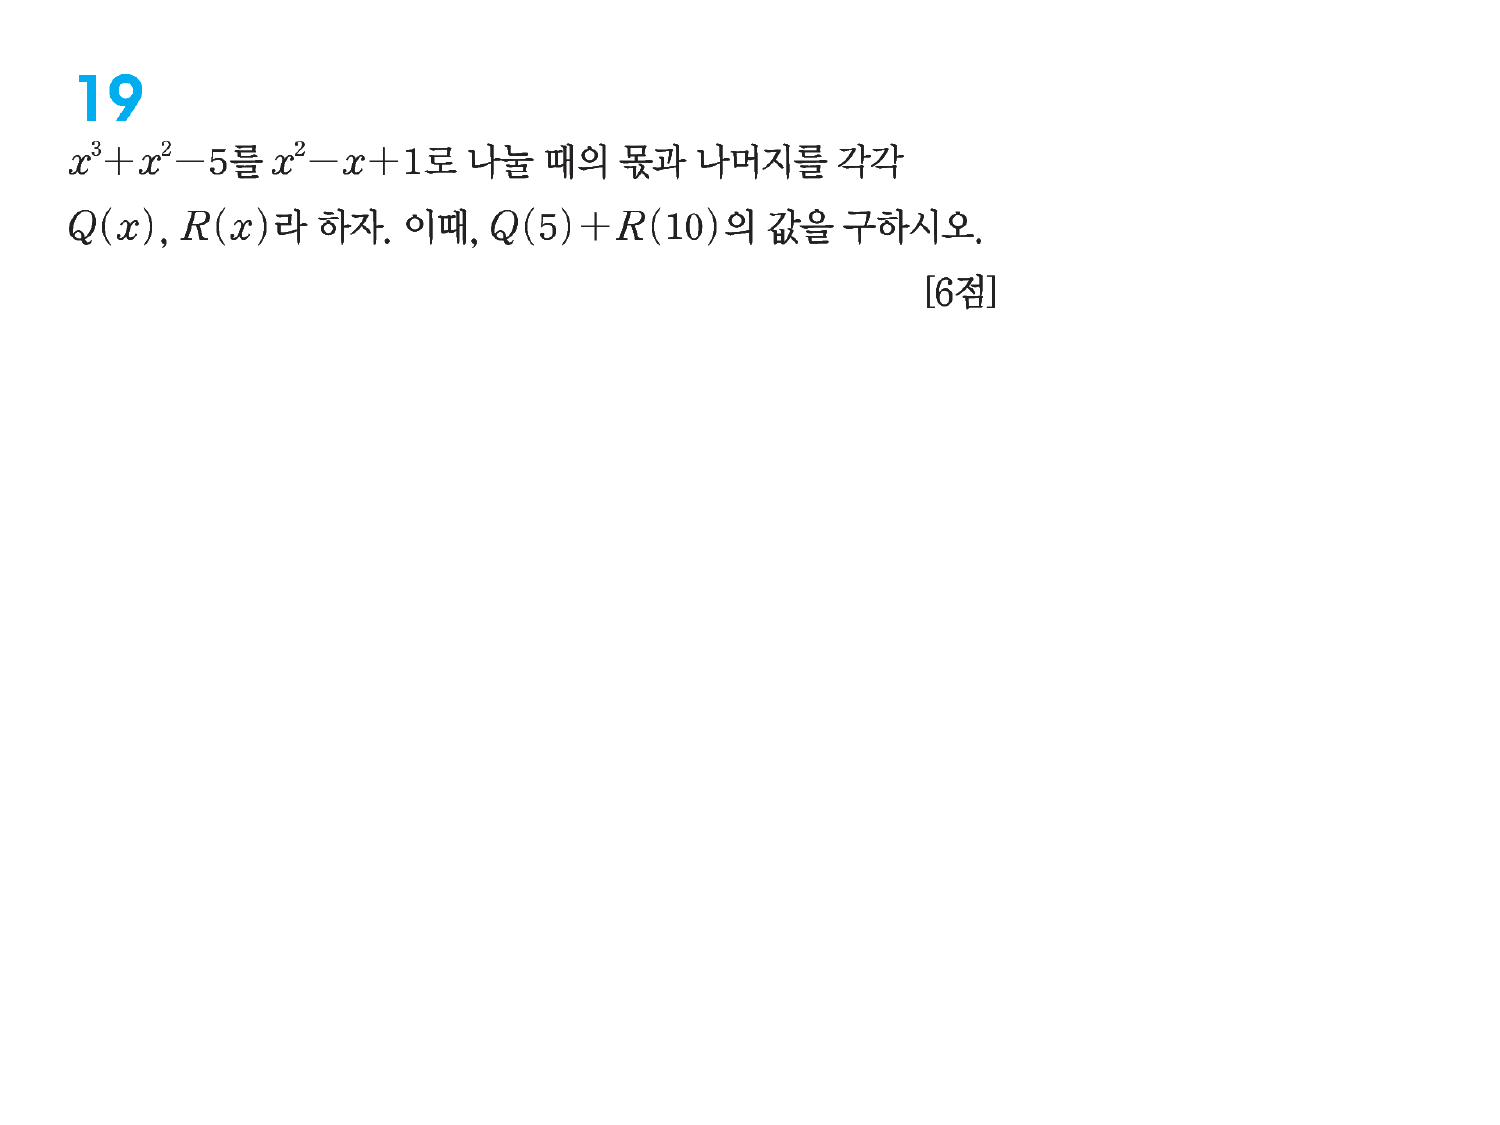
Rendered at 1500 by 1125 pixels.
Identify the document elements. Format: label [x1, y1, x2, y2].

picture [58, 58, 1014, 329]
